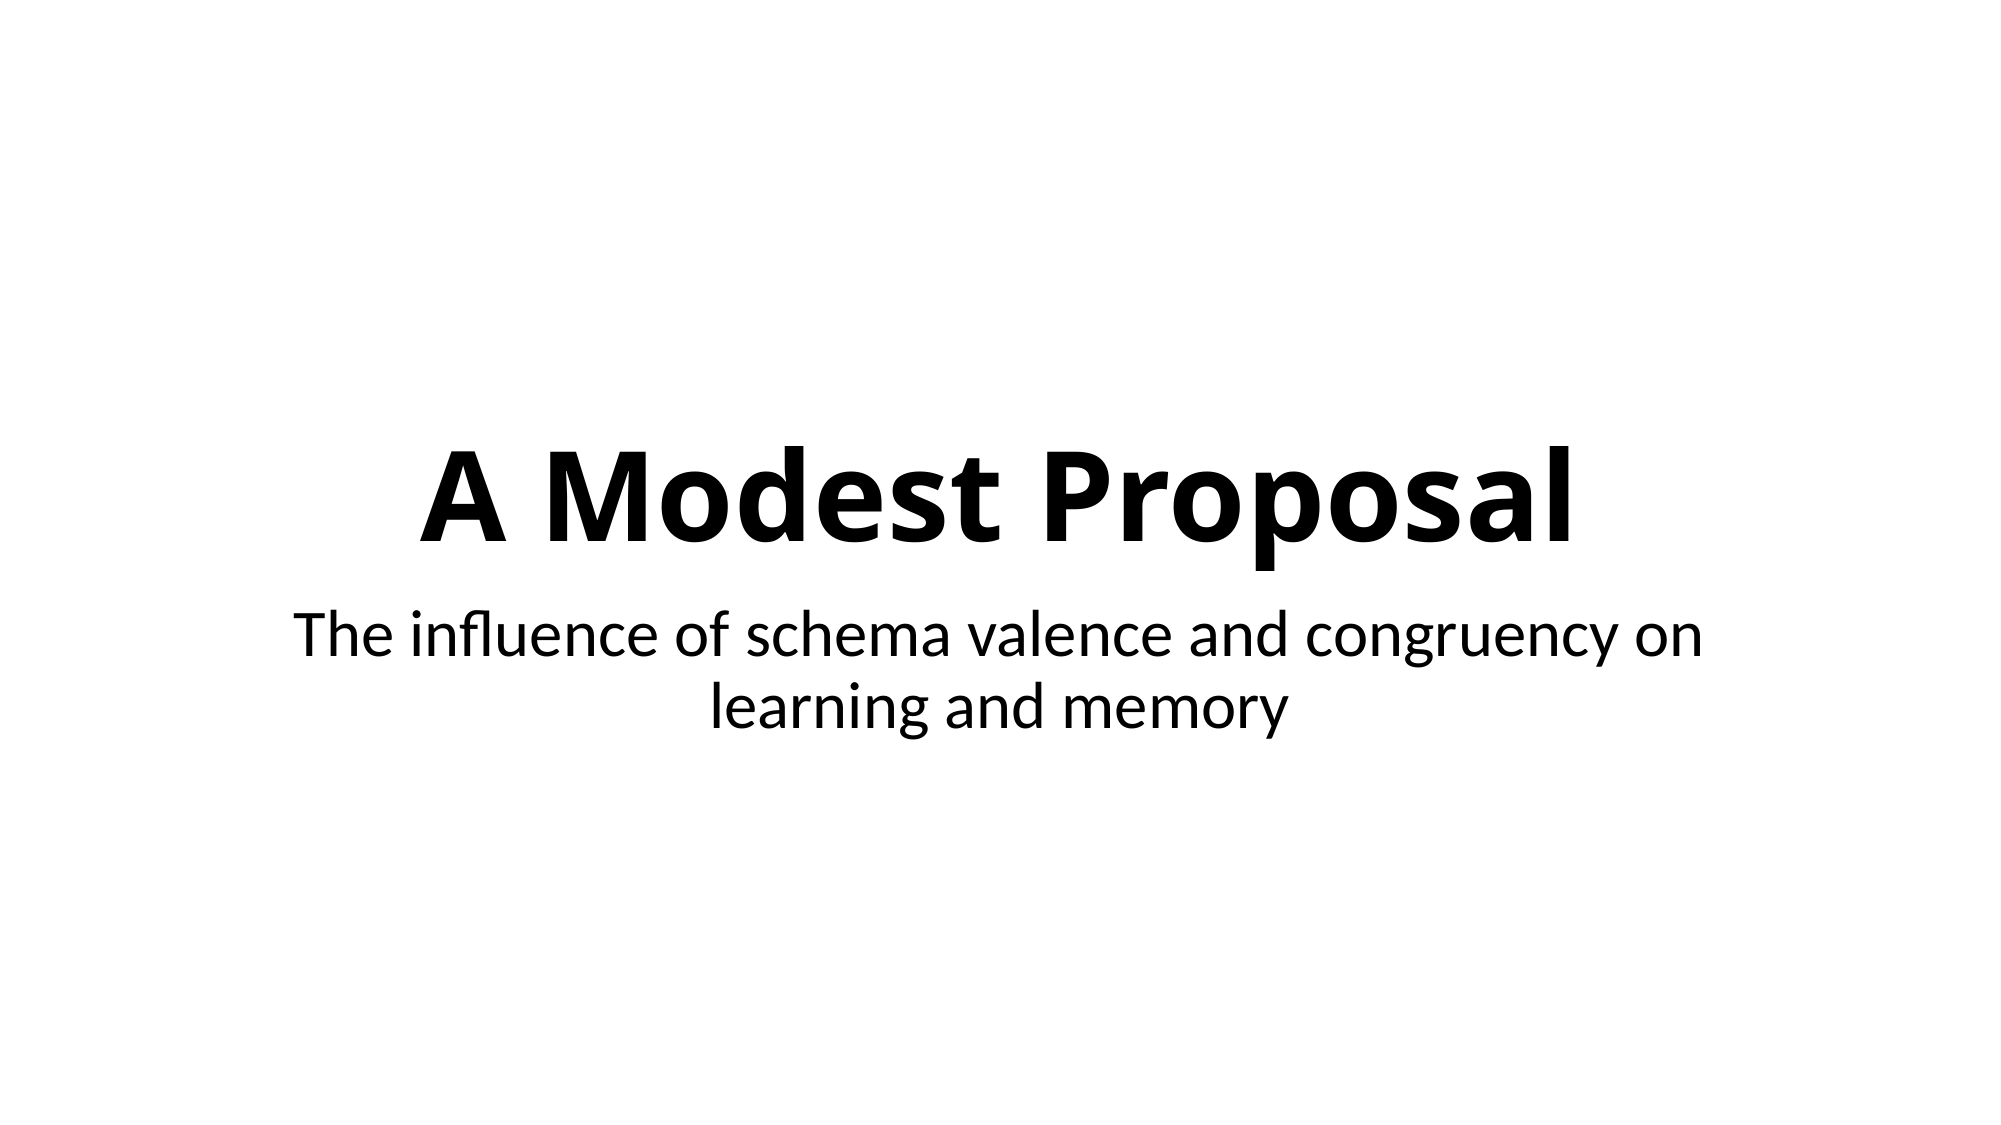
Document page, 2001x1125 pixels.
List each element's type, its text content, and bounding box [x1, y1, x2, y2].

subtitle The influence of schema valence and congruency on learning and memory [249, 590, 1750, 863]
title A Modest Proposal [249, 184, 1750, 576]
